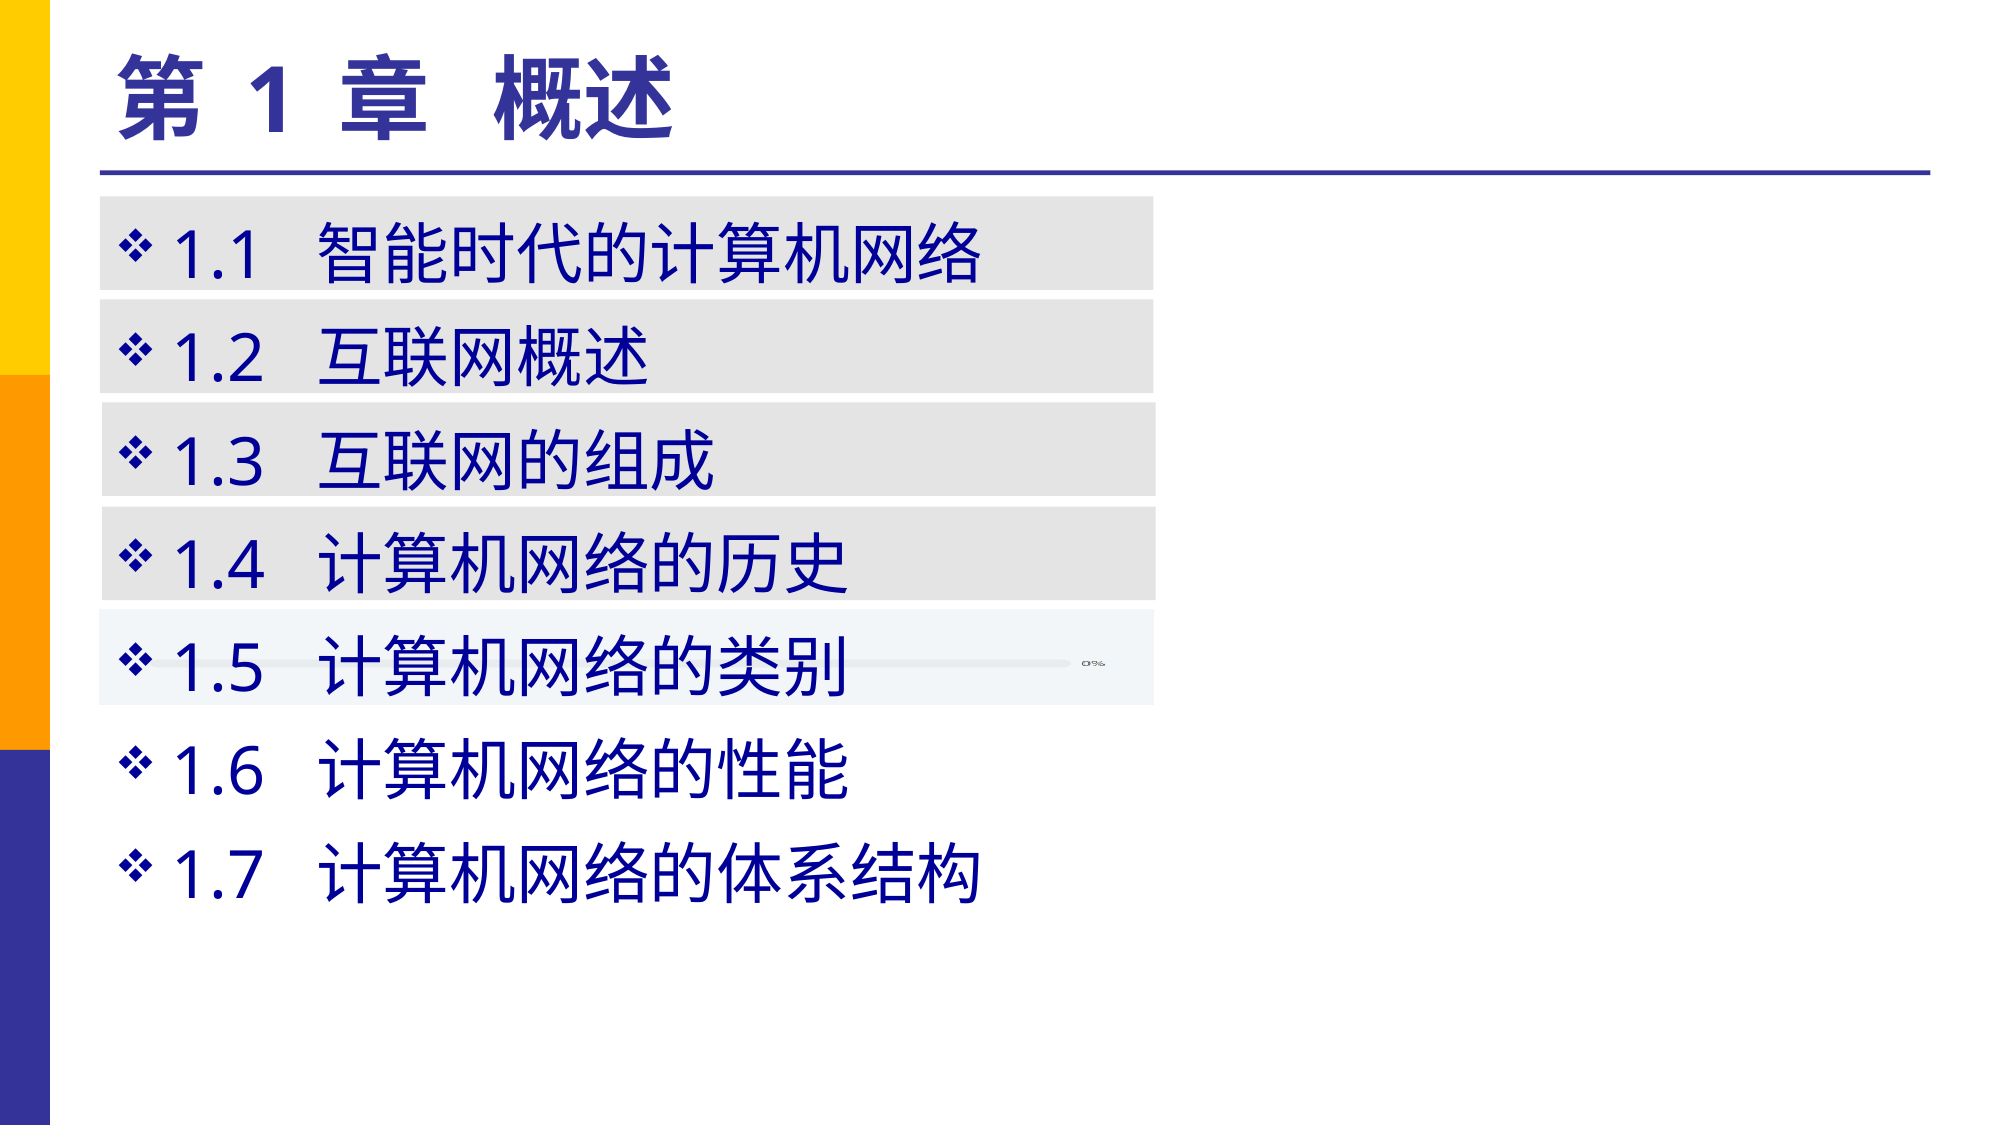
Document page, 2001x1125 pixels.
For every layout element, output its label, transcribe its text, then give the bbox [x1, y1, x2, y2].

list 1.1 智能时代的计算机网络 1.2 互联网概述 1.3 互联网的组成 1.4 计算机网络的历史 1.5 计算机网络的类别 1.6 计算机网络的性能 1.7 计算机网络的体系结构 [99, 196, 1931, 1006]
title 第 1 章 概述 [99, 30, 1931, 161]
picture [99, 609, 1154, 705]
